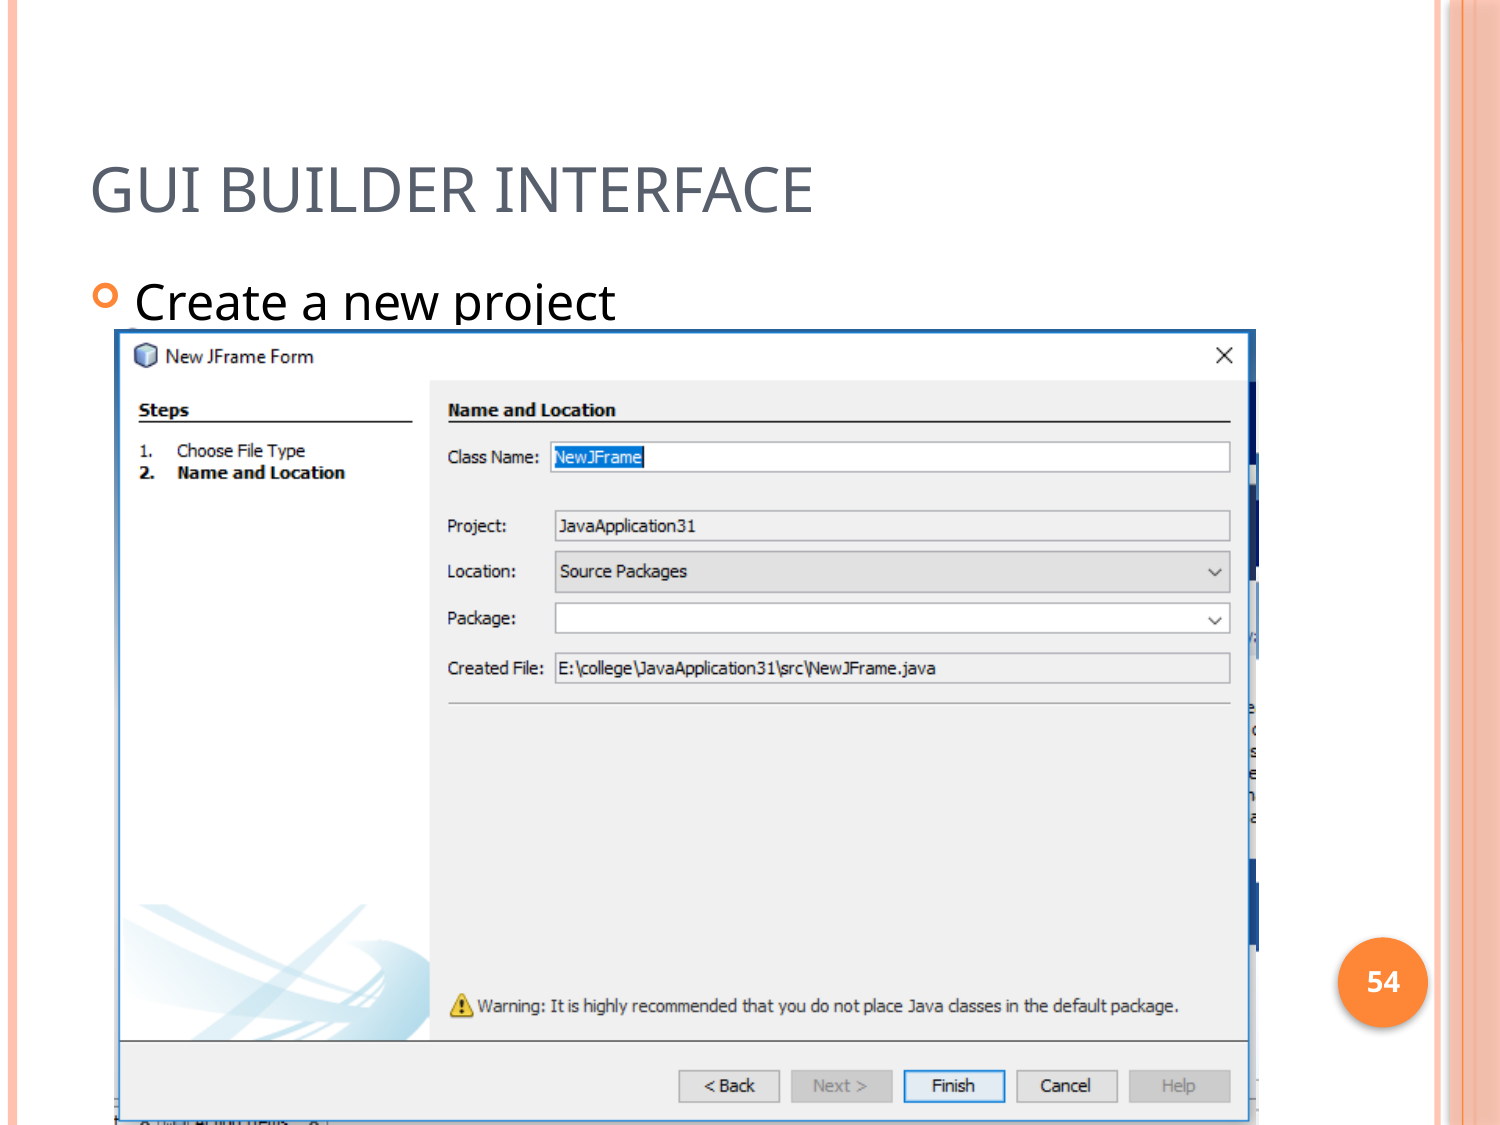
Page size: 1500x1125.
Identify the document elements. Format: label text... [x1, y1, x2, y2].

title GUI Builder Interface [75, 45, 1300, 233]
list Create a new project [75, 262, 1300, 1062]
slide_number 54 [1333, 940, 1434, 1027]
picture [114, 324, 1260, 1125]
